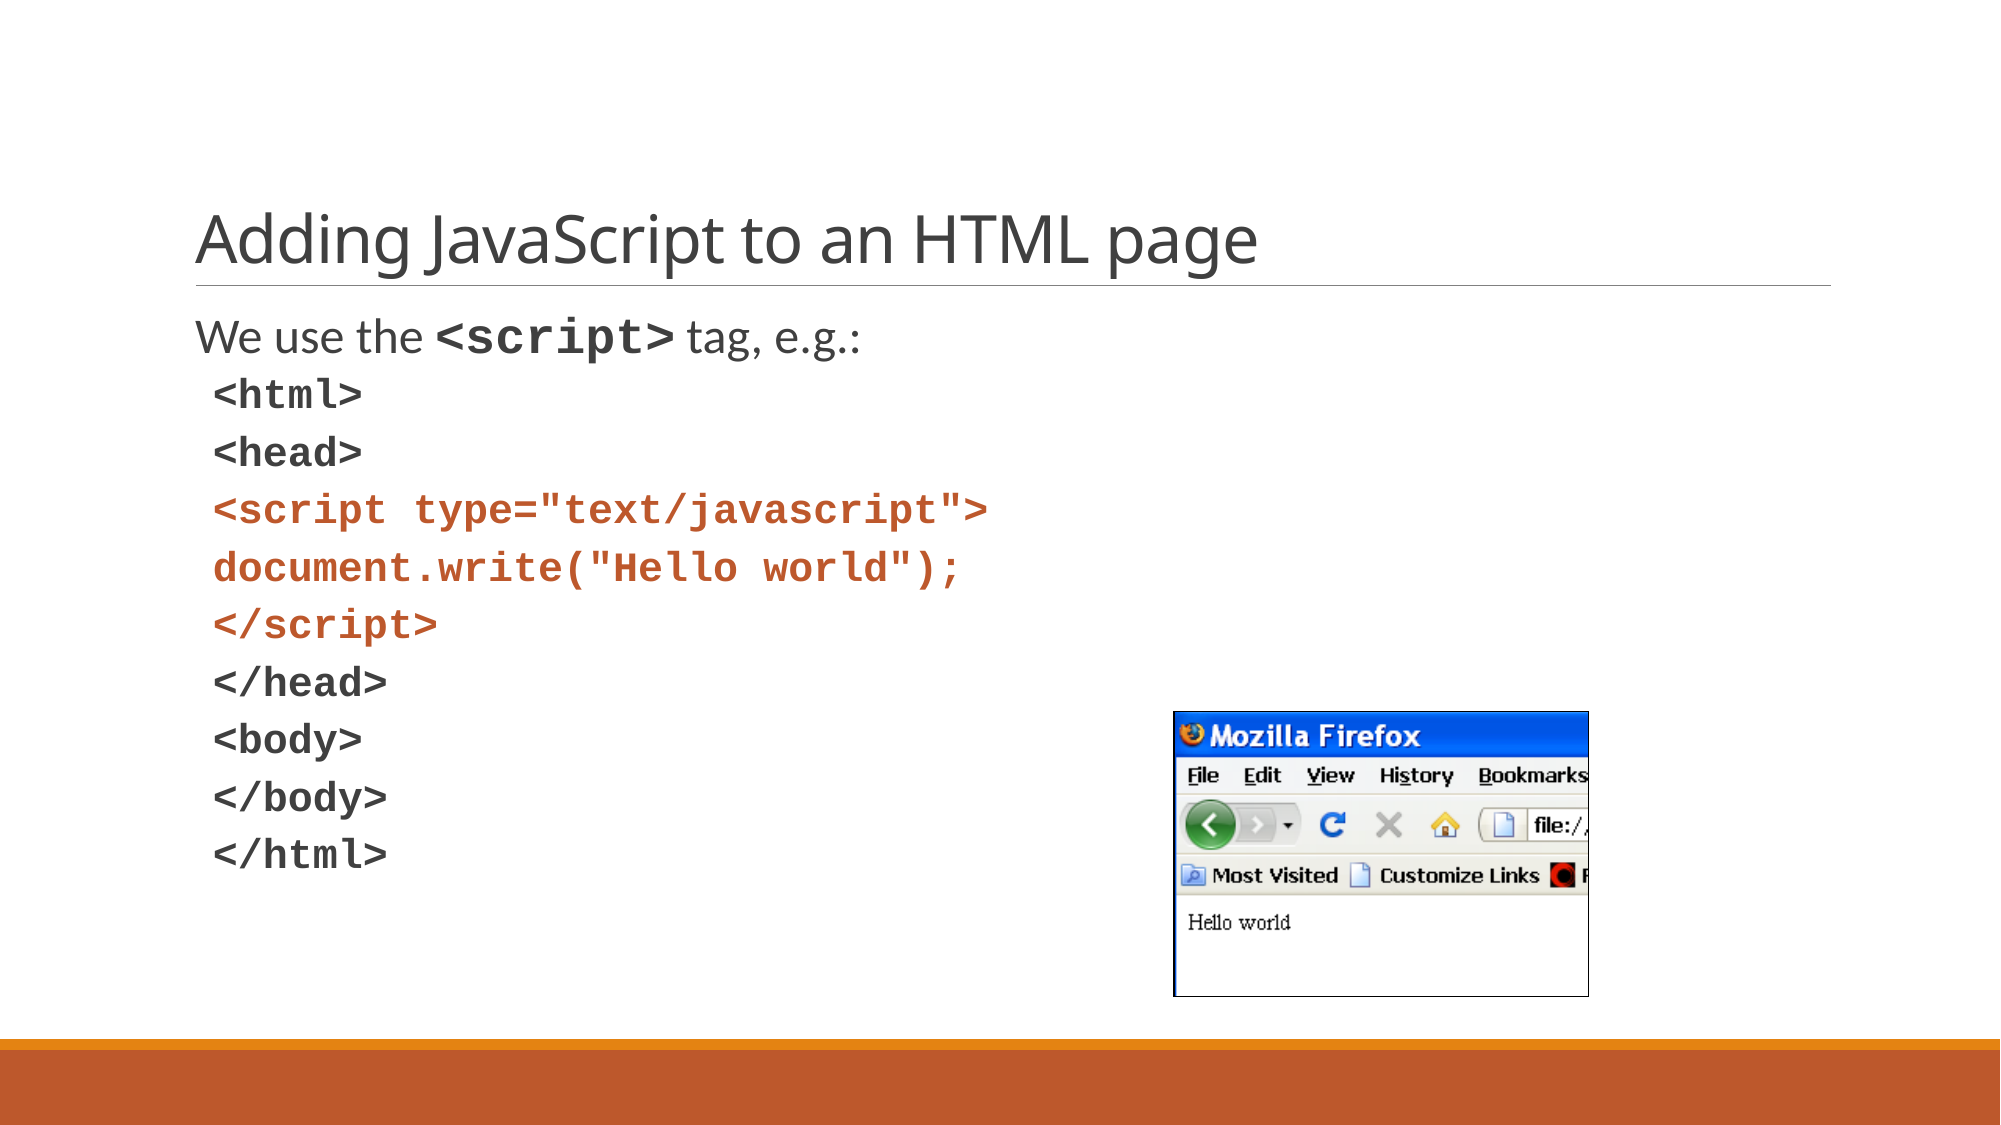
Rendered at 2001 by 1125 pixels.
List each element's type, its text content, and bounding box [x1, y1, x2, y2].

list We use the <script> tag, e.g.: <html> <head> <script type="text/javascript"> document.write("Hello world"); </script> </head> <body> </body> </html> [180, 302, 1830, 963]
title Adding JavaScript to an HTML page [180, 47, 1830, 285]
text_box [1174, 711, 1588, 996]
